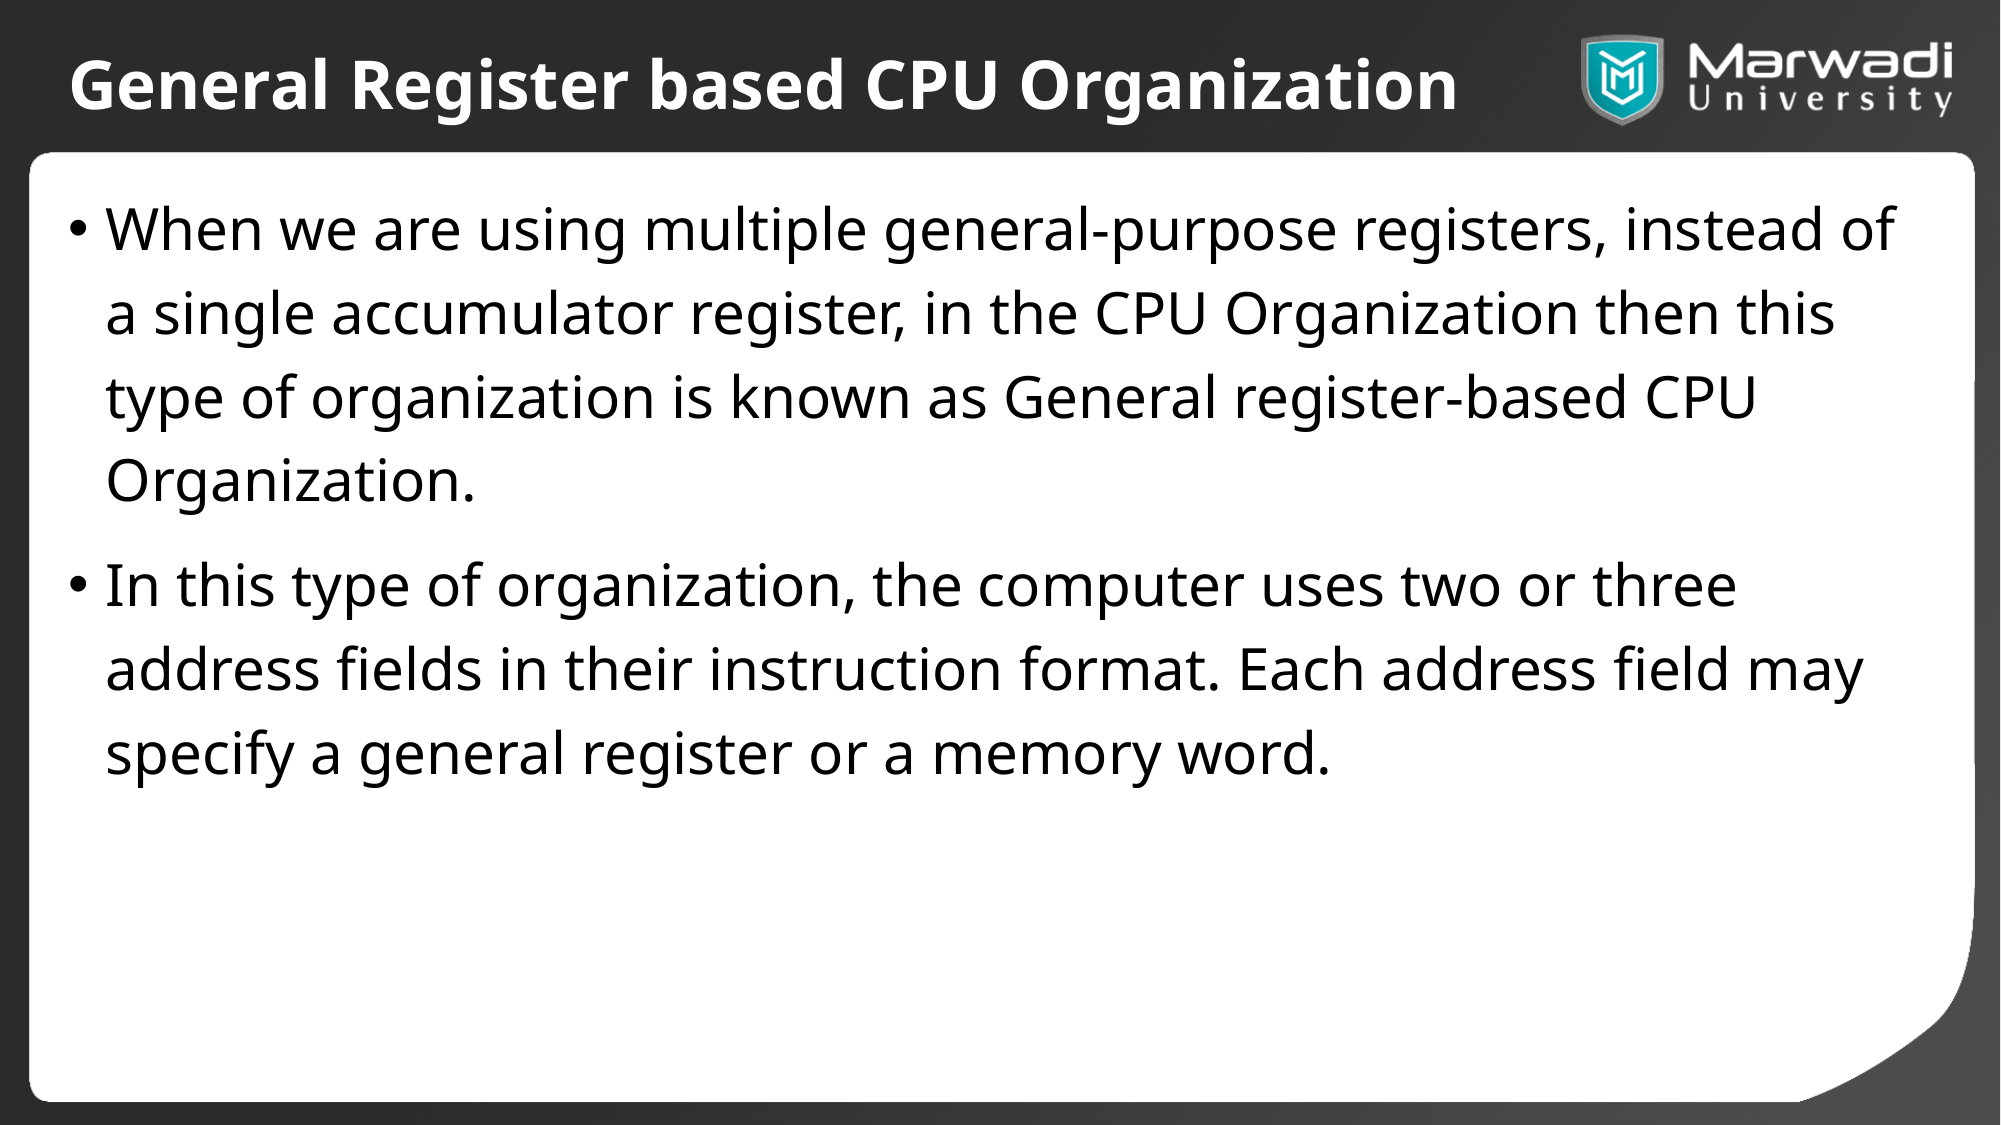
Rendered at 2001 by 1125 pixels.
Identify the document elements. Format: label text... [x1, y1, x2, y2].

list When we are using multiple general-purpose registers, instead of a single accumulator register, in the CPU Organization then this type of organization is known as General register-based CPU Organization. In this type of organization, the computer uses two or three address fields in their instruction format. Each address field may specify a general register or a memory word. [53, 170, 1944, 1046]
title General Register based CPU Organization [53, 21, 1569, 155]
picture [0, 0, 2001, 1125]
